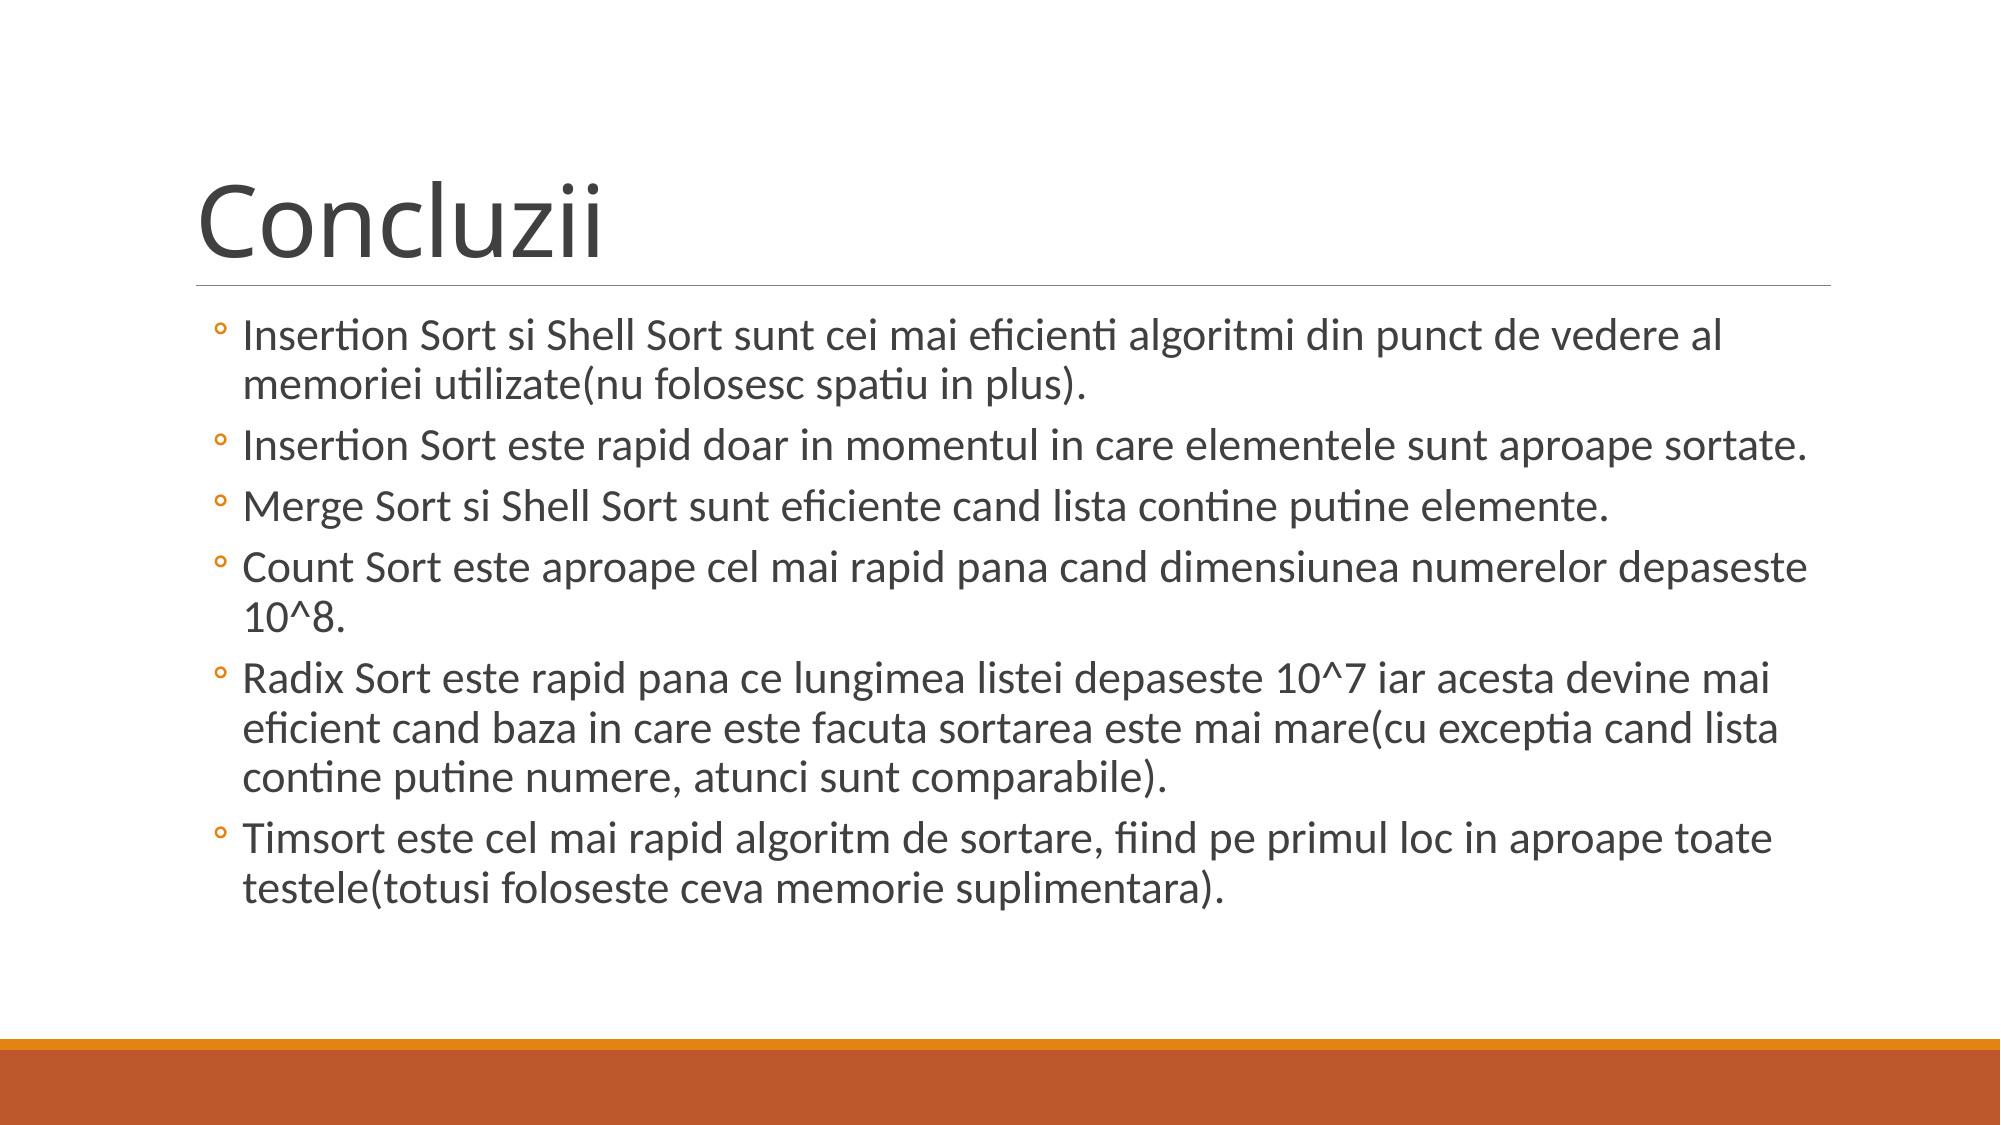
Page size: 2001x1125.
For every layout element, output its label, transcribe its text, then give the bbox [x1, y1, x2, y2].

list Insertion Sort si Shell Sort sunt cei mai eficienti algoritmi din punct de vedere al memoriei utilizate(nu folosesc spatiu in plus). Insertion Sort este rapid doar in momentul in care elementele sunt aproape sortate. Merge Sort si Shell Sort sunt eficiente cand lista contine putine elemente. Count Sort este aproape cel mai rapid pana cand dimensiunea numerelor depaseste 10^8. Radix Sort este rapid pana ce lungimea listei depaseste 10^7 iar acesta devine mai eficient cand baza in care este facuta sortarea este mai mare(cu exceptia cand lista contine putine numere, atunci sunt comparabile). Timsort este cel mai rapid algoritm de sortare, fiind pe primul loc in aproape toate testele(totusi foloseste ceva memorie suplimentara). [180, 302, 1830, 963]
title Concluzii [180, 47, 1830, 285]
